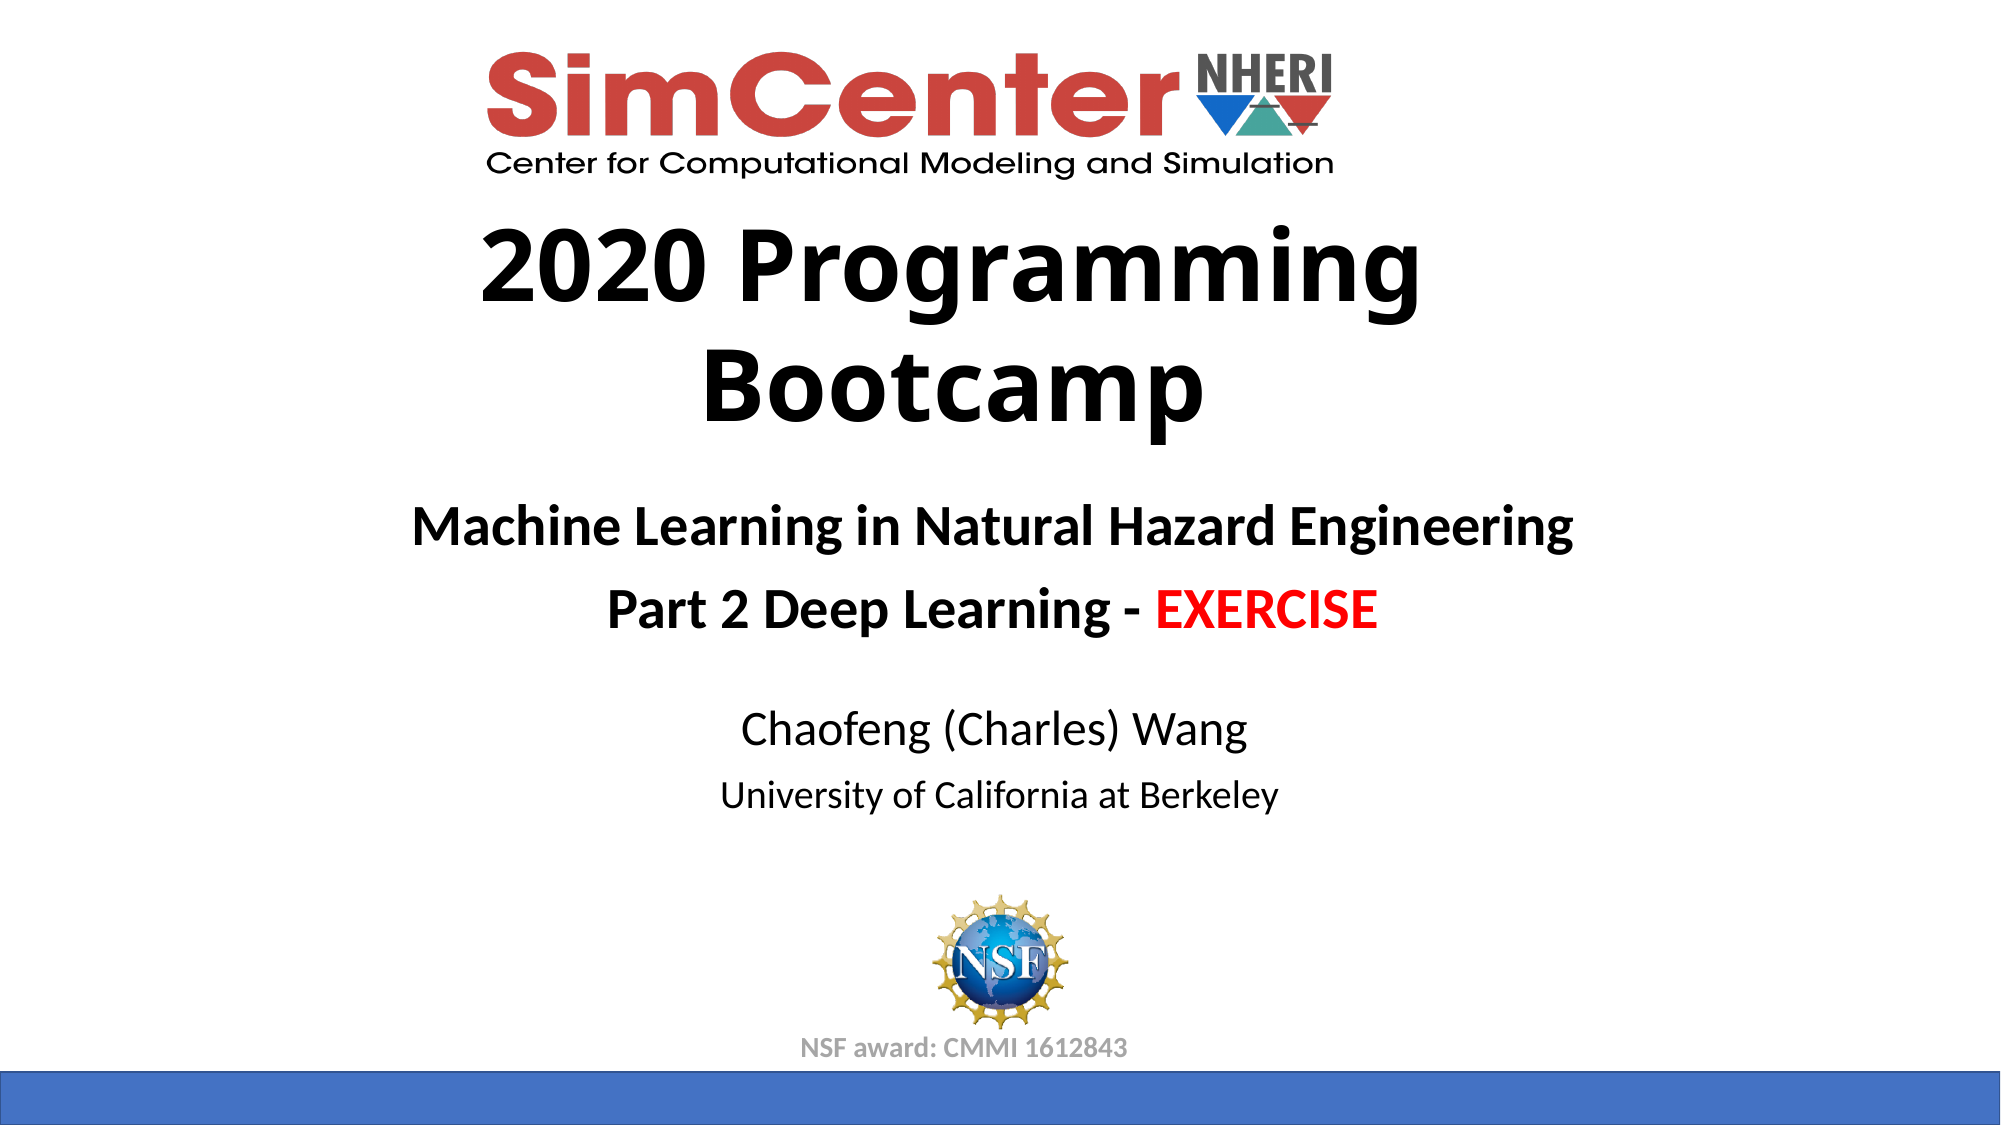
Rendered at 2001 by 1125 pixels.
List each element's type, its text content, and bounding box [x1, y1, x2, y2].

subtitle Machine Learning in Natural Hazard Engineering Part 2 Deep Learning - EXERCISE [198, 471, 1802, 665]
picture [465, 38, 1351, 194]
list University of California at Berkeley [503, 766, 1497, 825]
list Chaofeng (Charles) Wang [503, 695, 1497, 764]
picture [930, 892, 1070, 1031]
